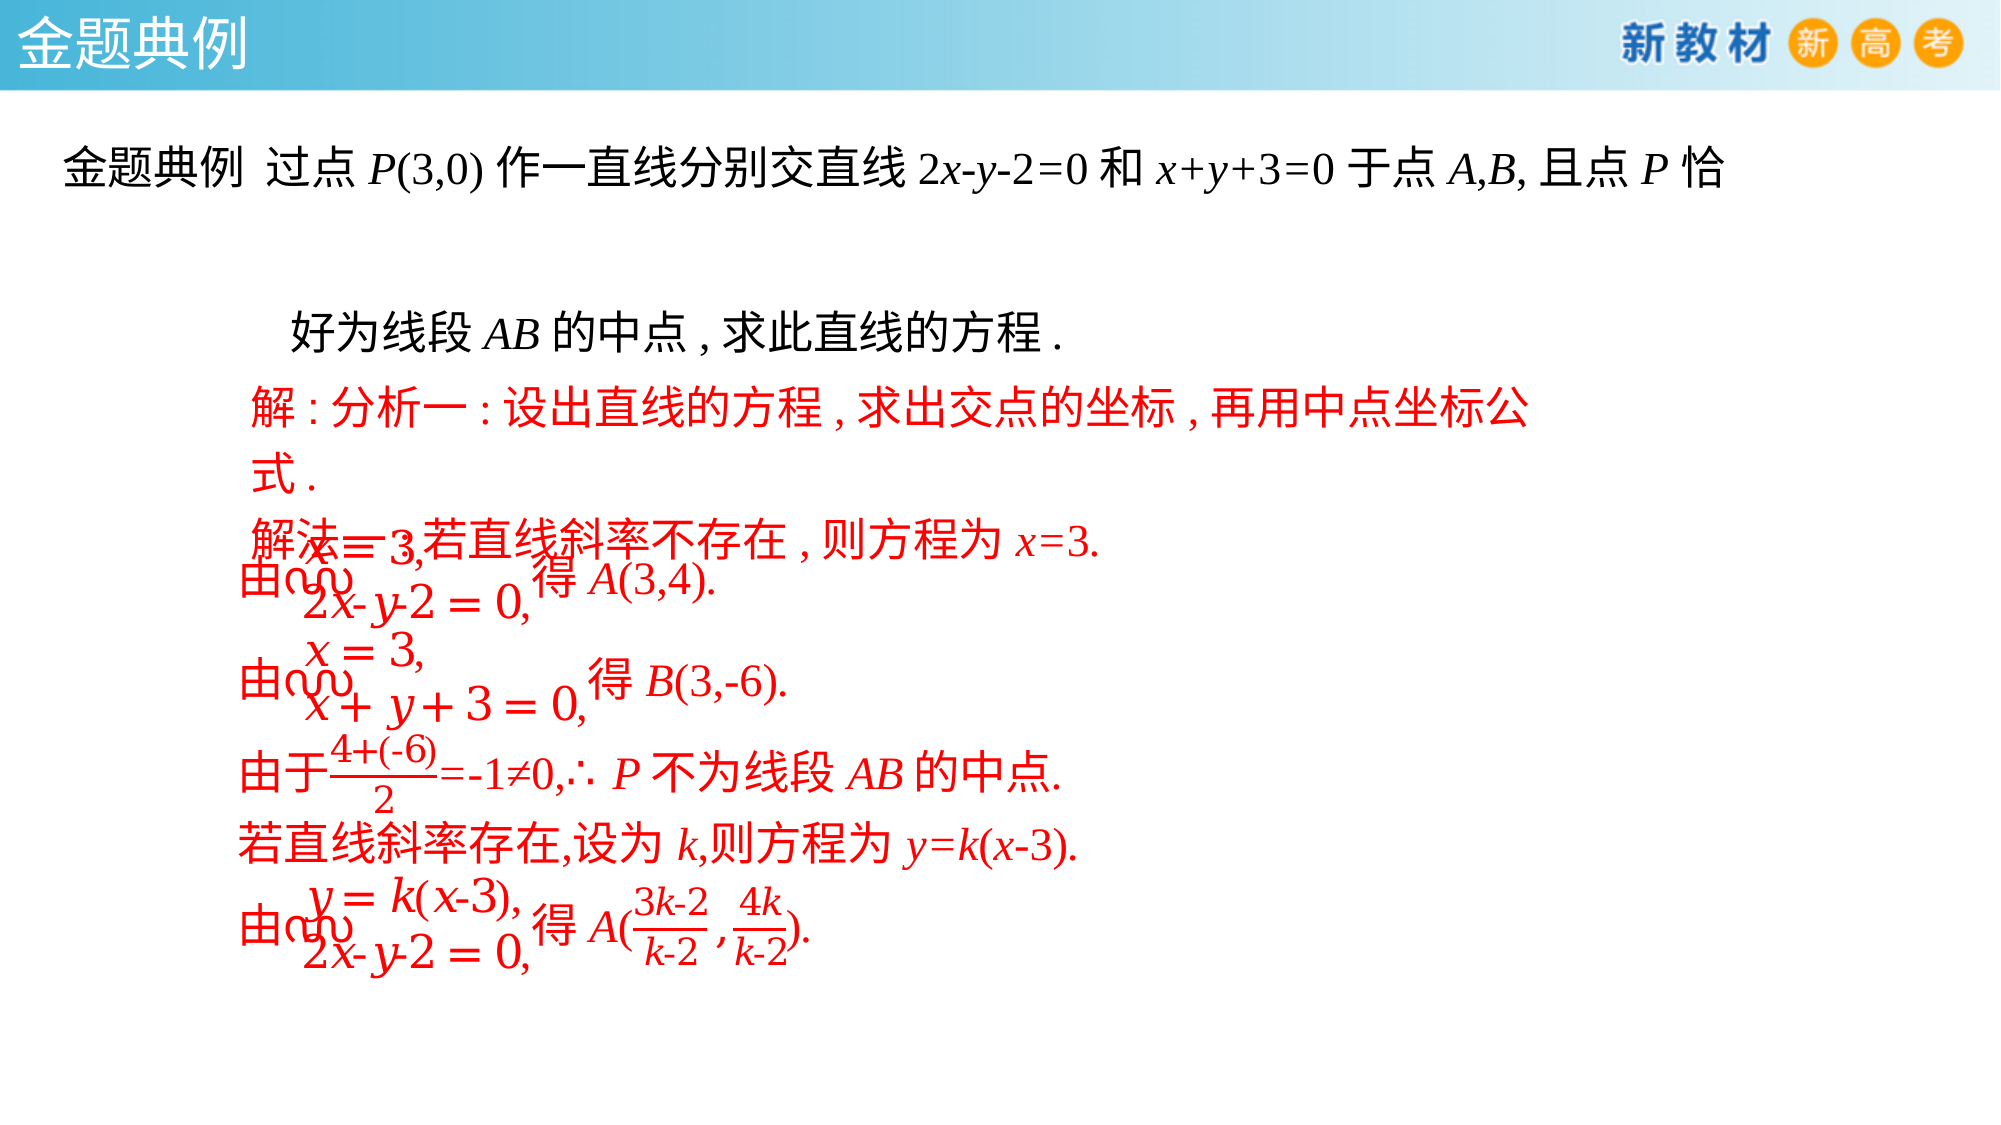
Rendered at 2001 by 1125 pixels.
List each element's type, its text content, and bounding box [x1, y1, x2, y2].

picture [0, 0, 2001, 1125]
text_box 金题典例 过点P(3,0)作一直线分别交直线2x-y-2=0和x+y+3=0于点A,B,且点P恰 好为线段AB的中点,求此直线的方程. [47, 104, 1758, 367]
text_box 解:分析一:设出直线的方程,求出交点的坐标,再用中点坐标公式. 解法一:若直线斜率不存在,则方程为x=3. [235, 360, 1569, 526]
text_box 金题典例 [1, 0, 265, 85]
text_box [237, 527, 1570, 1034]
